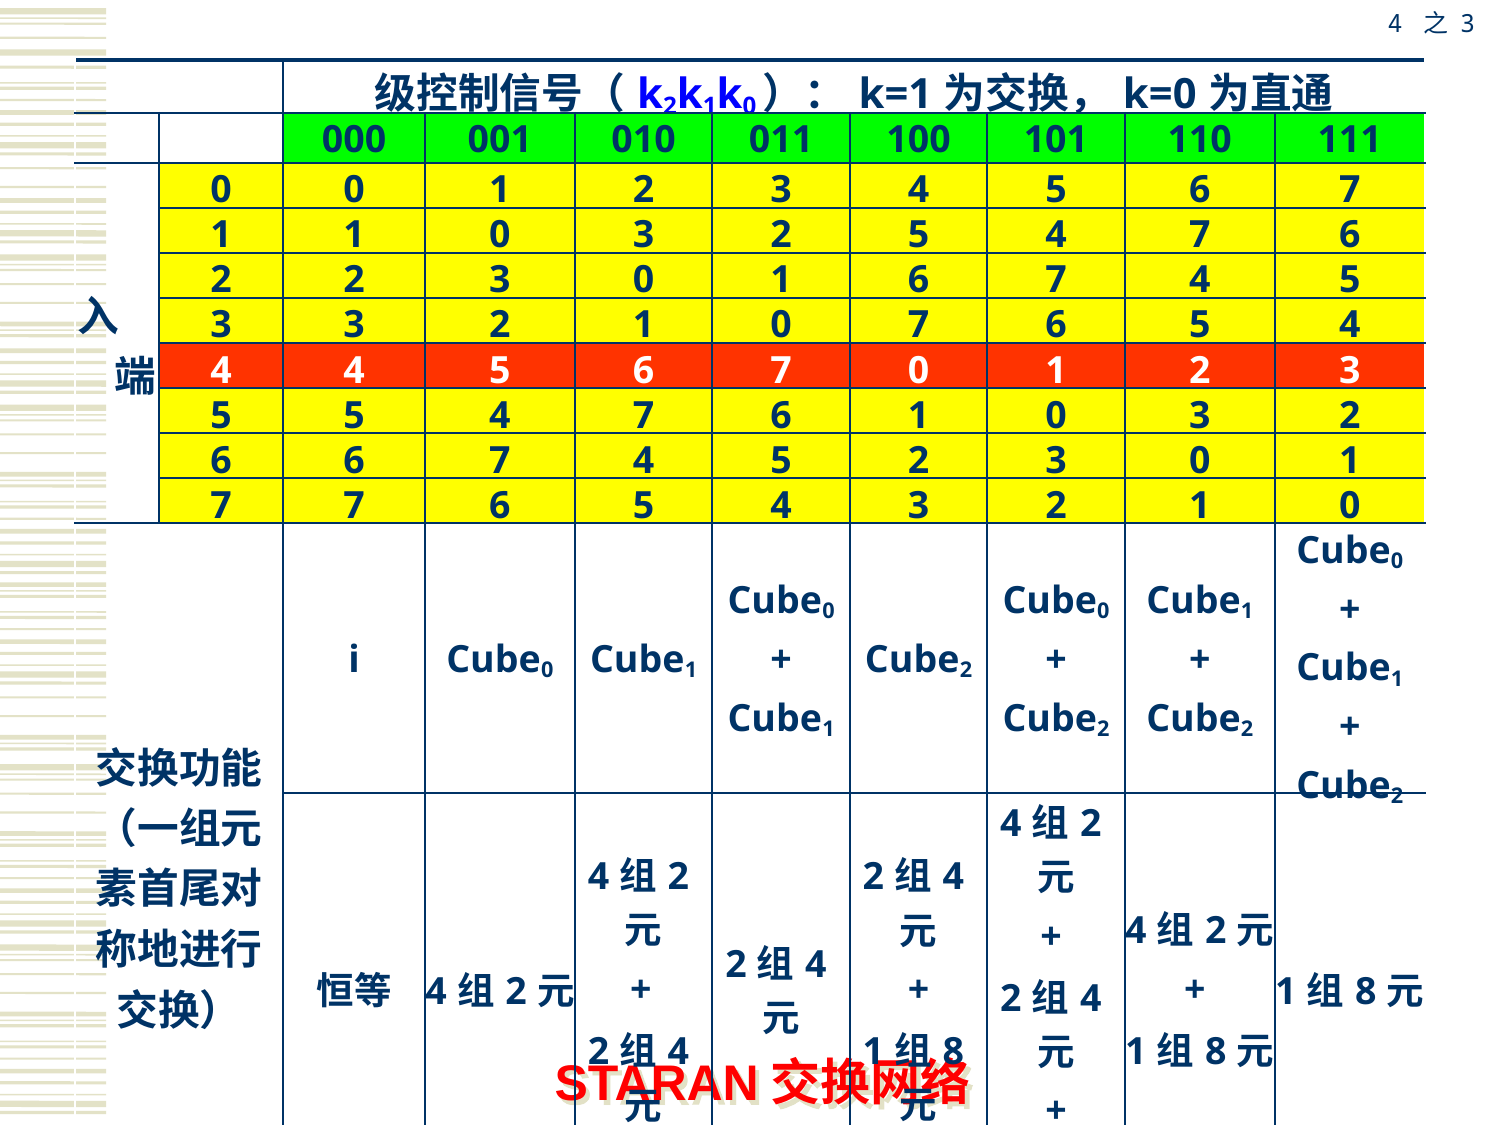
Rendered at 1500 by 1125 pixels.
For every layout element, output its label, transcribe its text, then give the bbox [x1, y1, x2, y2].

table_cell 4 [1276, 299, 1424, 342]
table_cell 1 [426, 164, 574, 207]
table_cell i [284, 524, 424, 792]
table_cell 4 [576, 434, 711, 477]
table_cell 2 [160, 254, 282, 297]
table_cell 7 [576, 389, 711, 432]
table_cell 1 [988, 344, 1124, 387]
table_cell Cube1 + Cube2 [1126, 524, 1274, 792]
table_cell 交换功能（一组元素首尾对称地进行交换） [76, 524, 282, 1125]
table_cell Cube1 [576, 524, 711, 792]
table_cell 6 [851, 254, 986, 297]
table_cell 0 [284, 164, 424, 207]
table_cell 4 [713, 479, 849, 522]
table_cell 5 [284, 389, 424, 432]
text_box 4 之 3 [1362, 0, 1500, 46]
table_cell 2 [426, 299, 574, 342]
table_cell 4组2元 + 2组4元 + 1组8元 [988, 794, 1124, 1125]
table_cell 6 [160, 434, 282, 477]
table_cell 7 [426, 434, 574, 477]
table_cell 1 [576, 299, 711, 342]
table_cell 1 [160, 209, 282, 252]
table_cell 3 [713, 164, 849, 207]
table_cell Cube2 [851, 524, 986, 792]
table_cell 3 [1276, 344, 1424, 387]
table_cell 2组4元 [713, 794, 849, 1125]
table_cell 1组8元 [1276, 794, 1424, 1125]
table_cell 2 [1276, 389, 1424, 432]
table_cell 6 [1126, 164, 1274, 207]
table_cell 0 [1276, 479, 1424, 522]
table_cell 6 [284, 434, 424, 477]
table_cell 1 [851, 389, 986, 432]
table_cell 5 [160, 389, 282, 432]
table_cell [160, 114, 282, 162]
table_header [76, 62, 282, 112]
table_cell 入 端 [76, 164, 158, 522]
table_cell 4组2元 [426, 794, 574, 1125]
table_cell 5 [1126, 299, 1274, 342]
table_cell 4组2元 + 1组8元 [1126, 794, 1274, 1125]
table_cell 3 [576, 209, 711, 252]
table_cell 4 [426, 389, 574, 432]
table_cell 4 [851, 164, 986, 207]
table_cell 3 [1126, 389, 1274, 432]
table_cell 6 [988, 299, 1124, 342]
table_cell 0 [1126, 434, 1274, 477]
table_cell 7 [713, 344, 849, 387]
table_cell 0 [426, 209, 574, 252]
table_cell 111 [1276, 114, 1424, 162]
table_cell 5 [988, 164, 1124, 207]
table_cell 5 [1276, 254, 1424, 297]
table_cell [76, 114, 158, 162]
table_cell 0 [988, 389, 1124, 432]
table_cell 5 [713, 434, 849, 477]
table_cell 2组4元 + 1组8元 [851, 794, 986, 1125]
table_cell 011 [713, 114, 849, 162]
table_cell 2 [988, 479, 1124, 522]
table_cell 0 [160, 164, 282, 207]
table_cell 000 [284, 114, 424, 162]
table_cell 恒等 [284, 794, 424, 1125]
table_cell 010 [576, 114, 711, 162]
table_cell 3 [160, 299, 282, 342]
table_cell 5 [426, 344, 574, 387]
table_cell 100 [851, 114, 986, 162]
table_cell 0 [851, 344, 986, 387]
table_cell Cube0 [426, 524, 574, 792]
table_cell 6 [713, 389, 849, 432]
table_cell 7 [1276, 164, 1424, 207]
table_cell 1 [1126, 479, 1274, 522]
table_cell 110 [1126, 114, 1274, 162]
table_cell 4 [1126, 254, 1274, 297]
table_cell 3 [284, 299, 424, 342]
table_cell 1 [284, 209, 424, 252]
table_cell 4组2元 + 2组4元 [576, 794, 711, 1125]
table_cell Cube0 + Cube2 [988, 524, 1124, 792]
table_cell 2 [851, 434, 986, 477]
table_cell 1 [713, 254, 849, 297]
table_cell 7 [284, 479, 424, 522]
table_header 级控制信号（k2k1k0）：k=1为交换，k=0为直通 [284, 62, 1424, 112]
table_cell 0 [713, 299, 849, 342]
table_cell 001 [426, 114, 574, 162]
table_cell 6 [1276, 209, 1424, 252]
table_cell 3 [988, 434, 1124, 477]
table_cell 2 [1126, 344, 1274, 387]
table_cell 7 [1126, 209, 1274, 252]
table_cell 5 [851, 209, 986, 252]
table_cell 1 [1276, 434, 1424, 477]
table_cell 4 [988, 209, 1124, 252]
table_cell 2 [284, 254, 424, 297]
table_cell 6 [426, 479, 574, 522]
table_cell 7 [160, 479, 282, 522]
table_cell 0 [576, 254, 711, 297]
table_cell 7 [988, 254, 1124, 297]
table_cell Cube0 + Cube1 [713, 524, 849, 792]
table_cell Cube0 + Cube1 + Cube2 [1276, 524, 1424, 792]
table_cell 3 [426, 254, 574, 297]
table_cell 7 [851, 299, 986, 342]
table_cell 4 [284, 344, 424, 387]
table_cell 3 [851, 479, 986, 522]
table_cell 2 [713, 209, 849, 252]
table_cell 101 [988, 114, 1124, 162]
table_cell 4 [160, 344, 282, 387]
table_cell 5 [576, 479, 711, 522]
table_cell 6 [576, 344, 711, 387]
table_cell 2 [576, 164, 711, 207]
